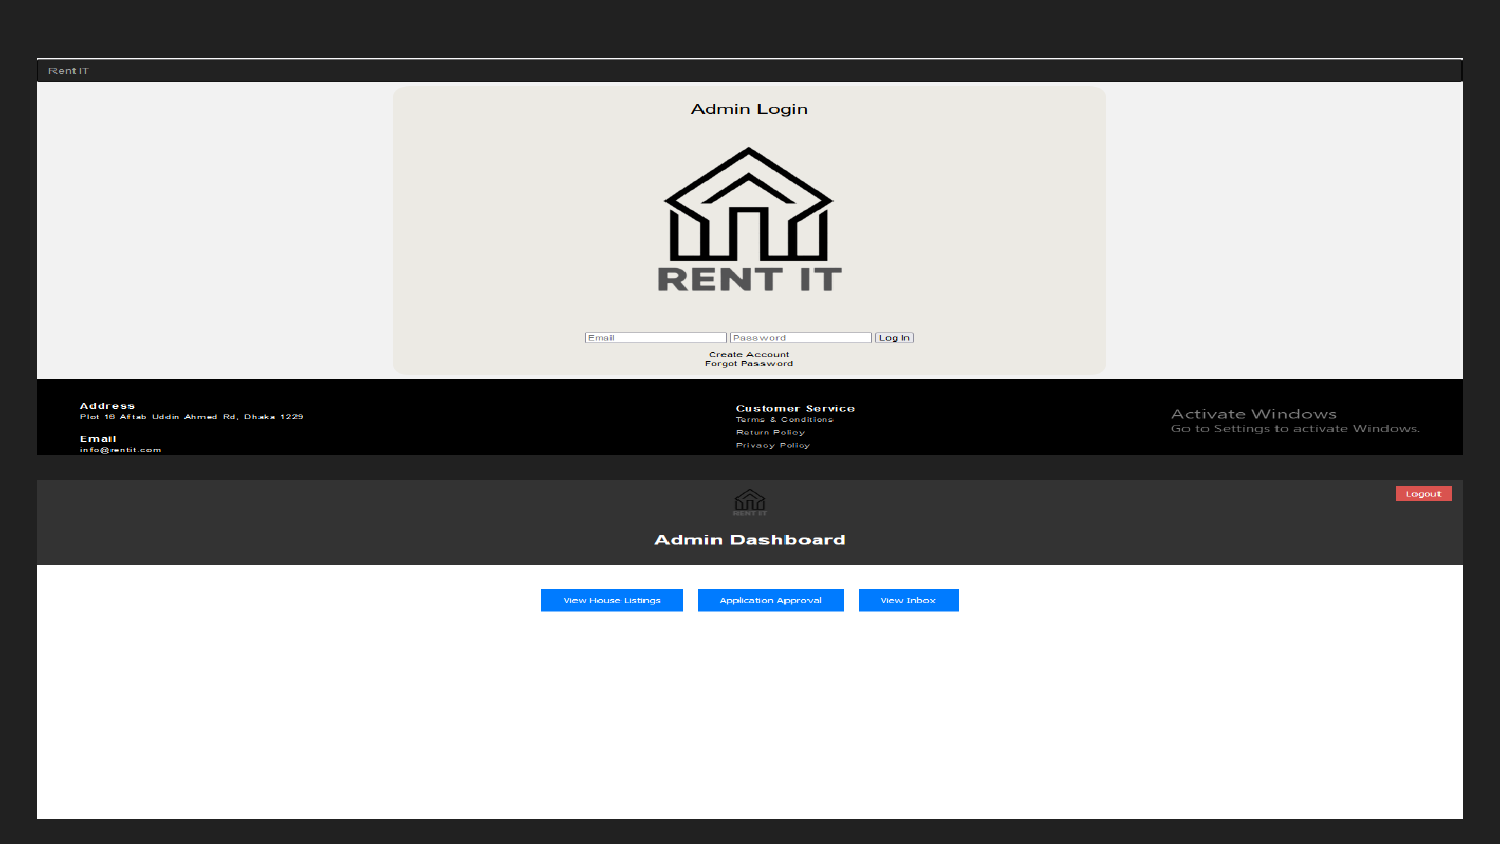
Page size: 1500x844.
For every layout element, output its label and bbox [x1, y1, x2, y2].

picture [36, 479, 1463, 819]
picture [36, 57, 1463, 456]
